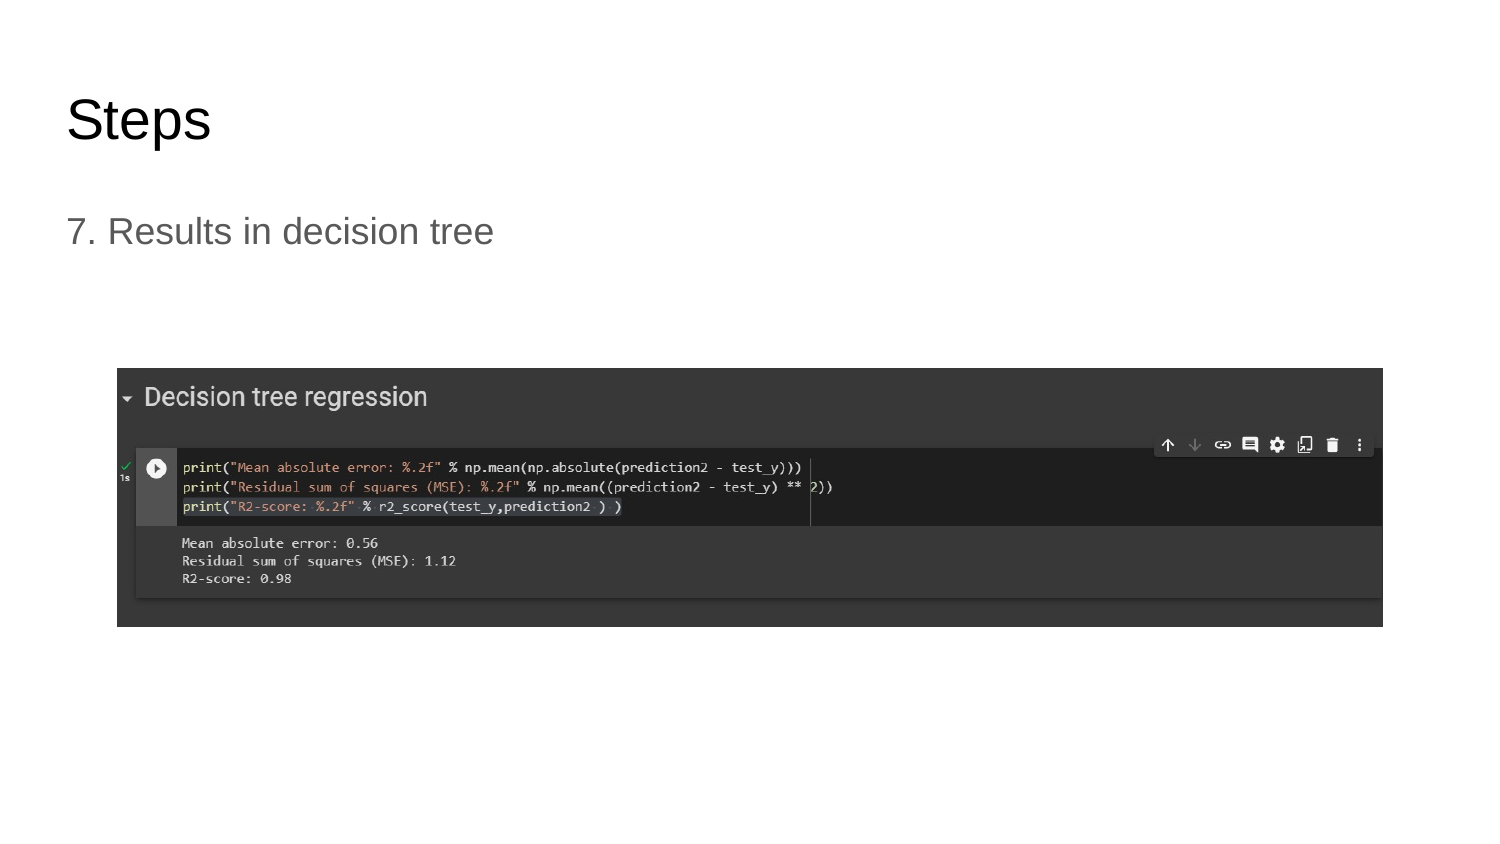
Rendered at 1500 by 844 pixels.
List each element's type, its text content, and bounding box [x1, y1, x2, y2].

picture [116, 367, 1384, 628]
title Steps [51, 72, 1449, 167]
list 7. Results in decision tree [51, 189, 1449, 750]
